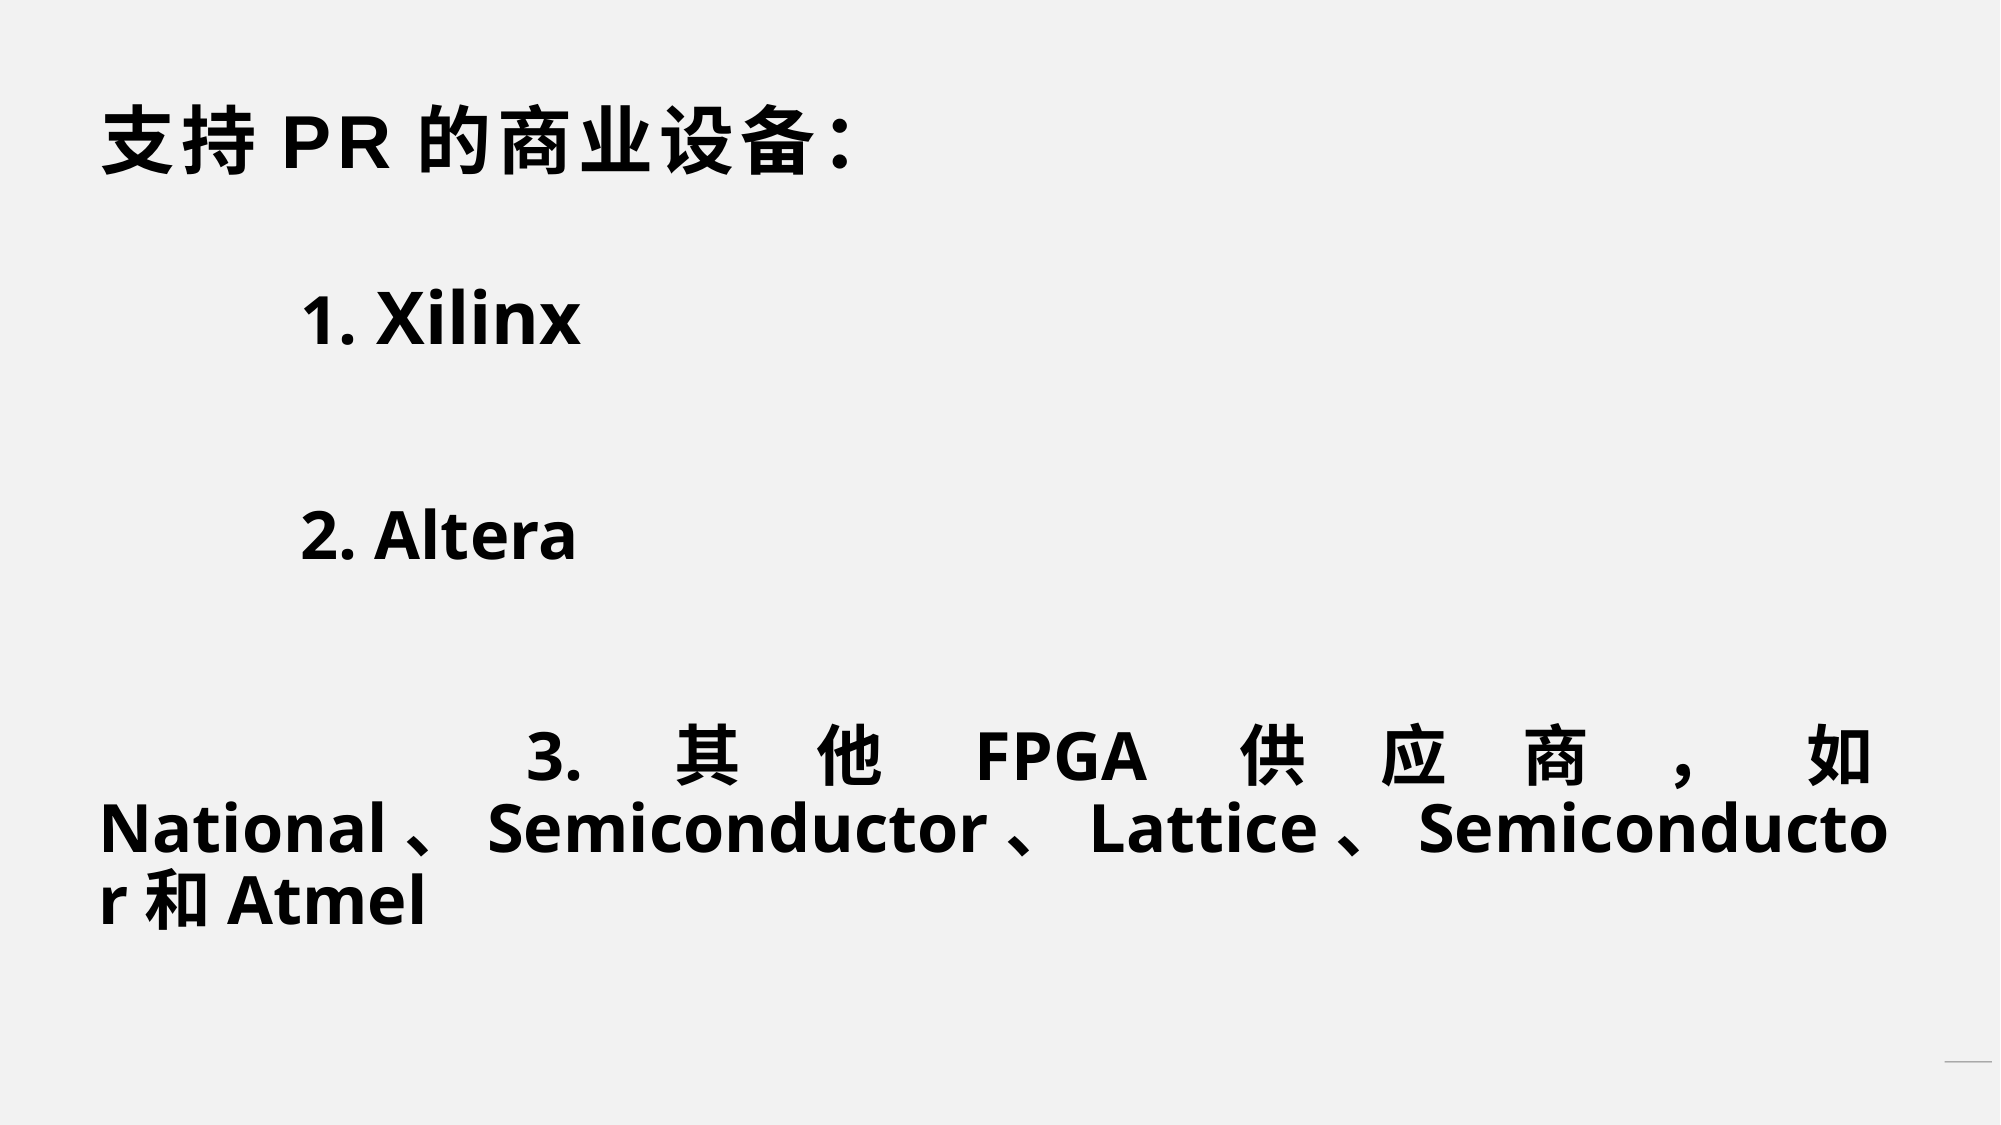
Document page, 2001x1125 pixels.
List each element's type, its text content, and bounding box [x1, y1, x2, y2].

text_box 支持PR的商业设备： [86, 85, 853, 191]
text_box 1. Xilinx [83, 273, 1905, 494]
text_box 2. Altera [83, 494, 1905, 715]
text_box 3.其他FPGA供应商，如National、Semiconductor、Lattice、Semiconductor和Atmel [83, 715, 1905, 953]
